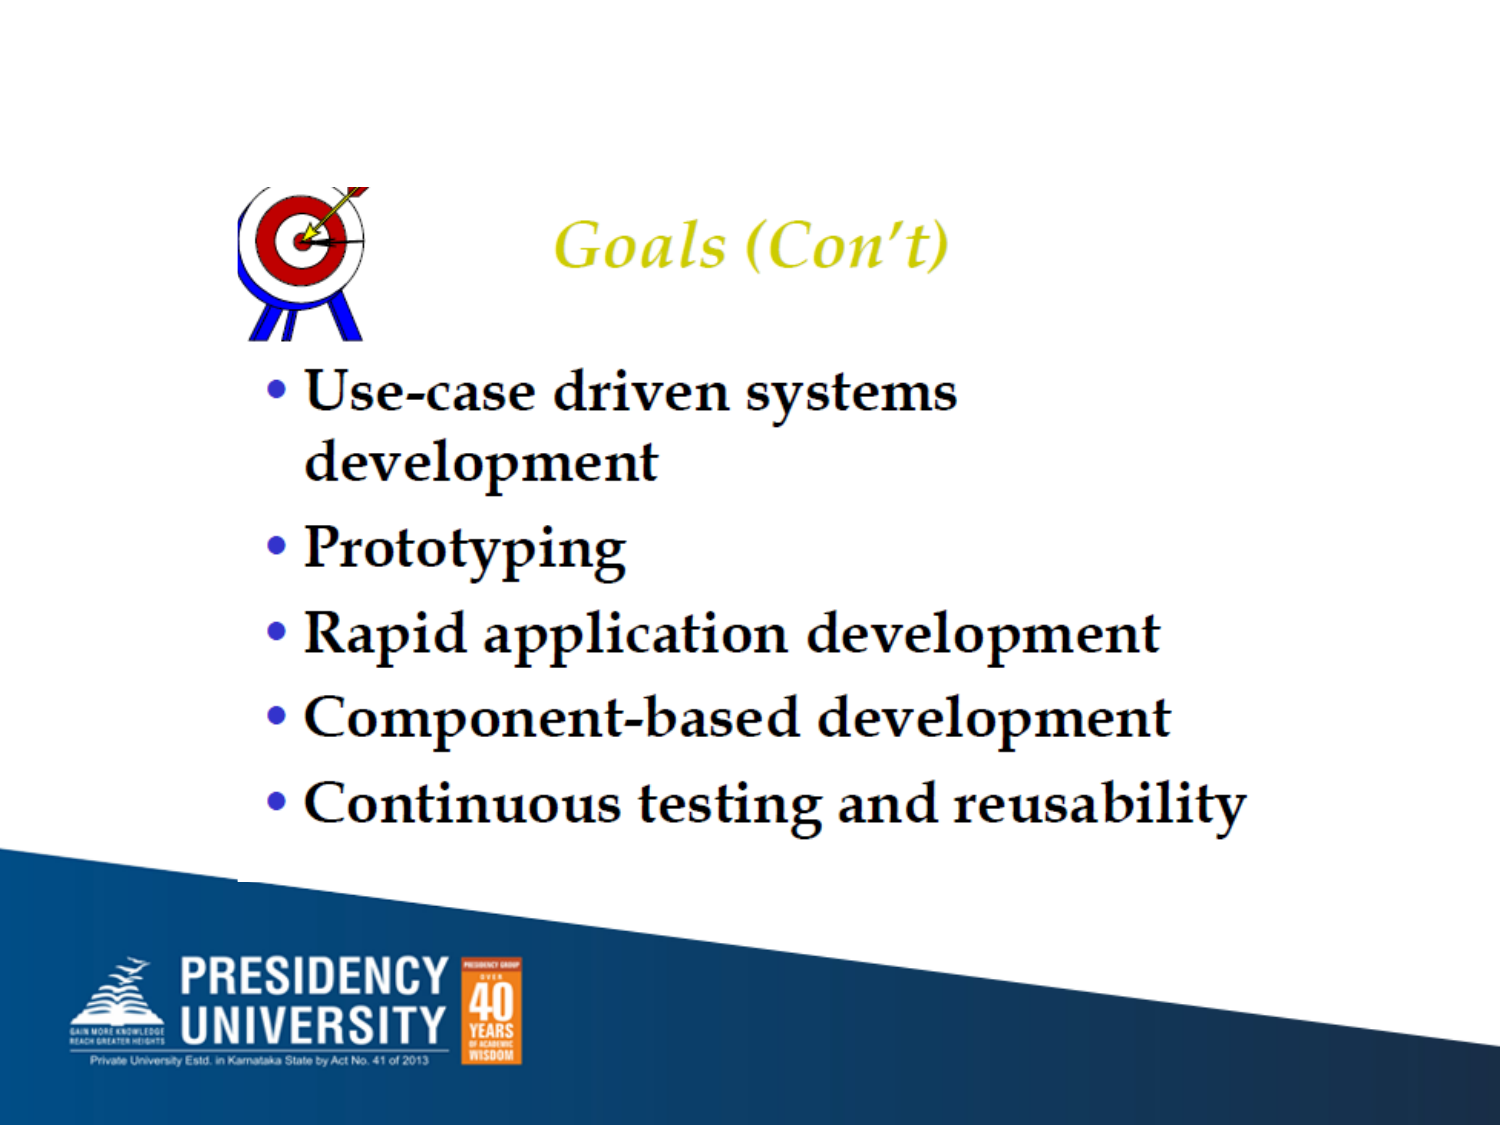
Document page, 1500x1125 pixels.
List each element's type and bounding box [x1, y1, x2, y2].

list [237, 187, 1280, 882]
picture [0, 845, 1500, 1125]
